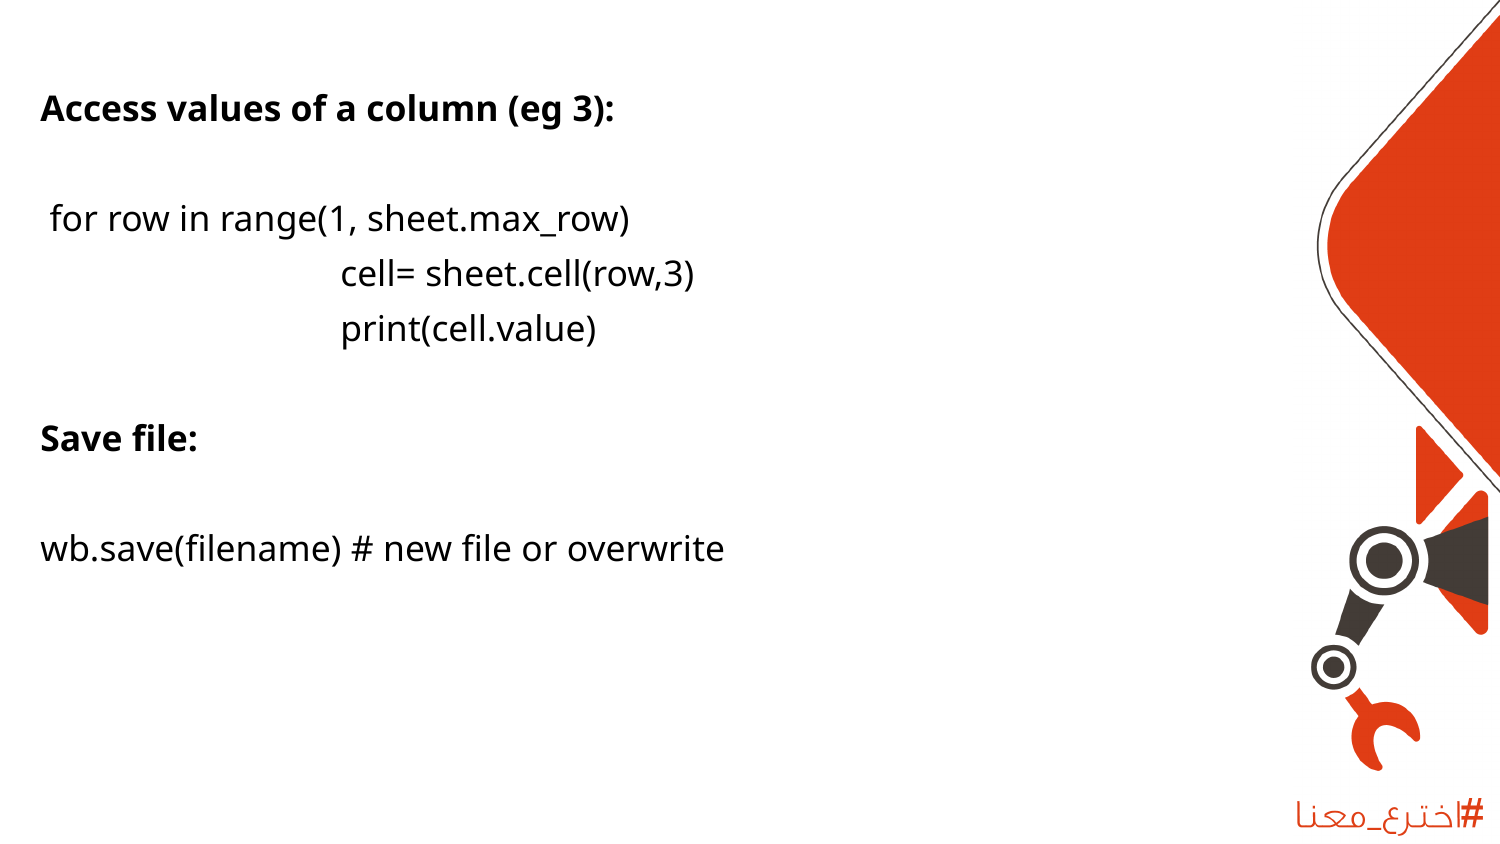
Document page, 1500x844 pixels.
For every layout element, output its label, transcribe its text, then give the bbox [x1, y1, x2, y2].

list Access values of a column (eg 3): for row in range(1, sheet.max_row) cell= sheet.cell(row,3) print(cell.value) Save file: wb.save(filename) # new file or overwrite [29, 26, 1254, 818]
picture [1293, 0, 1500, 844]
